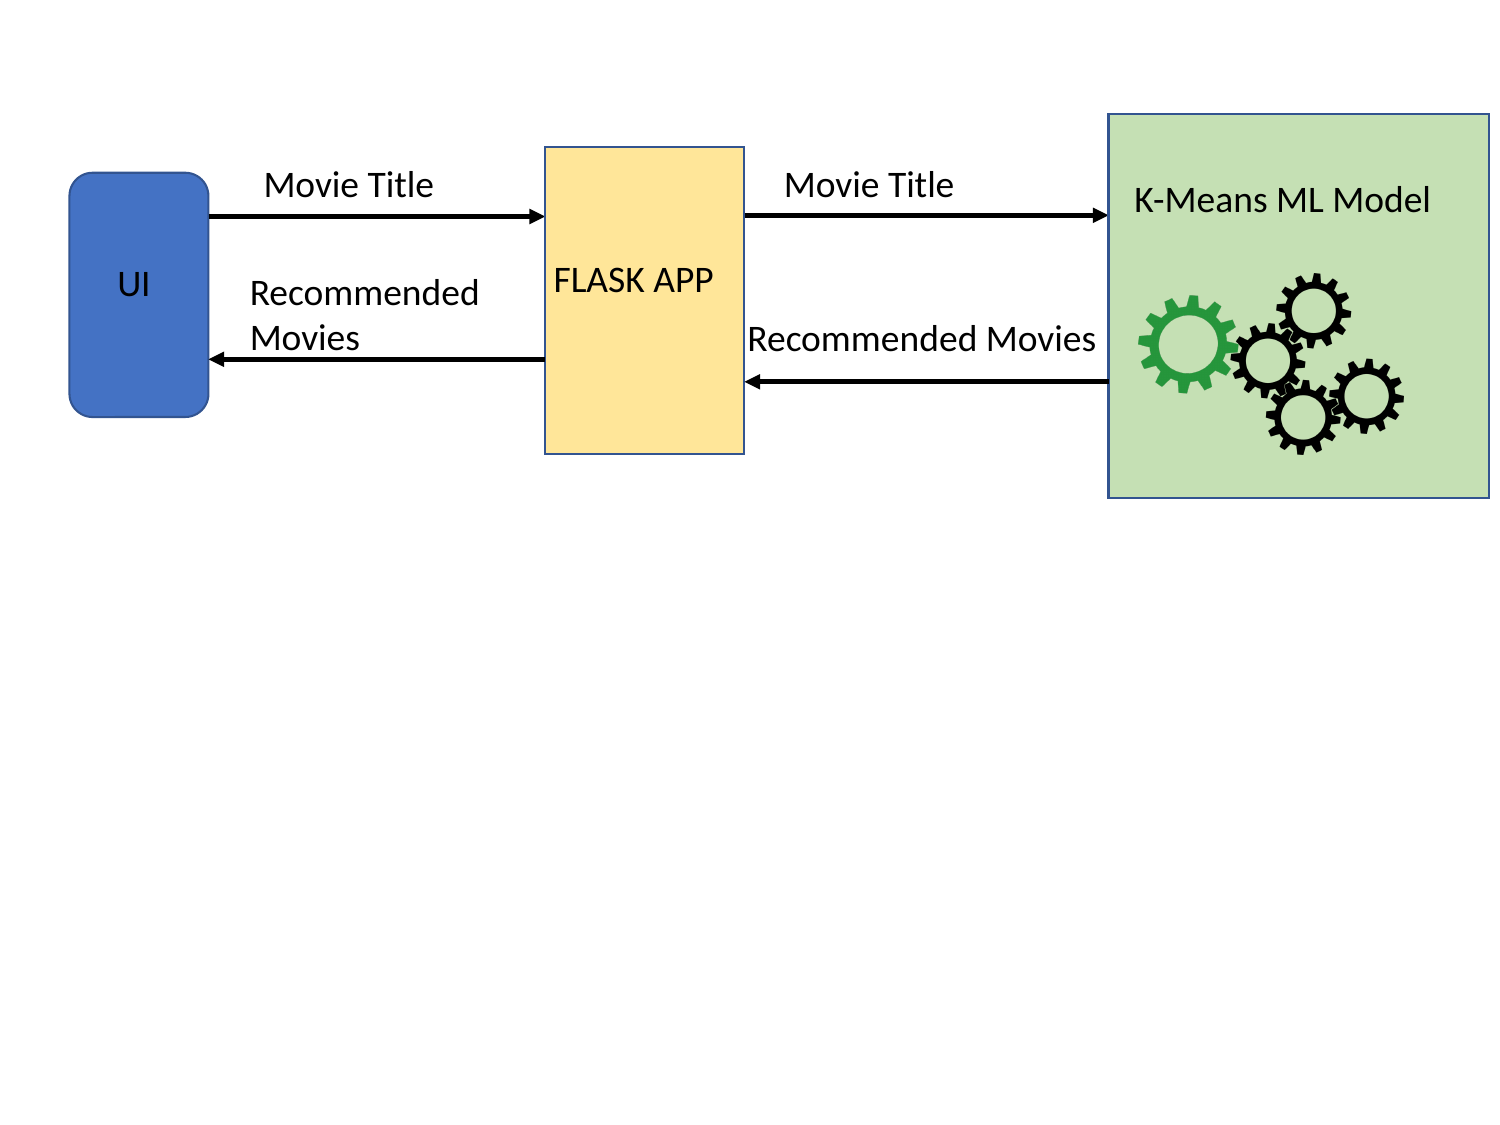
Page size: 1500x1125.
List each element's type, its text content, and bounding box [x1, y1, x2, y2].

picture [1138, 273, 1404, 455]
text_box [544, 146, 745, 247]
text_box [1107, 113, 1490, 499]
text_box Recommended Movies [732, 306, 1138, 366]
text_box Movie Title [769, 152, 1018, 213]
text_box Movie Title [248, 152, 492, 213]
text_box Recommended Movies [234, 260, 610, 365]
text_box K-Means ML Model [1119, 168, 1500, 228]
text_box [68, 171, 210, 419]
text_box UI [102, 251, 205, 311]
text_box FLASK APP [538, 247, 762, 308]
text_box [544, 308, 745, 455]
